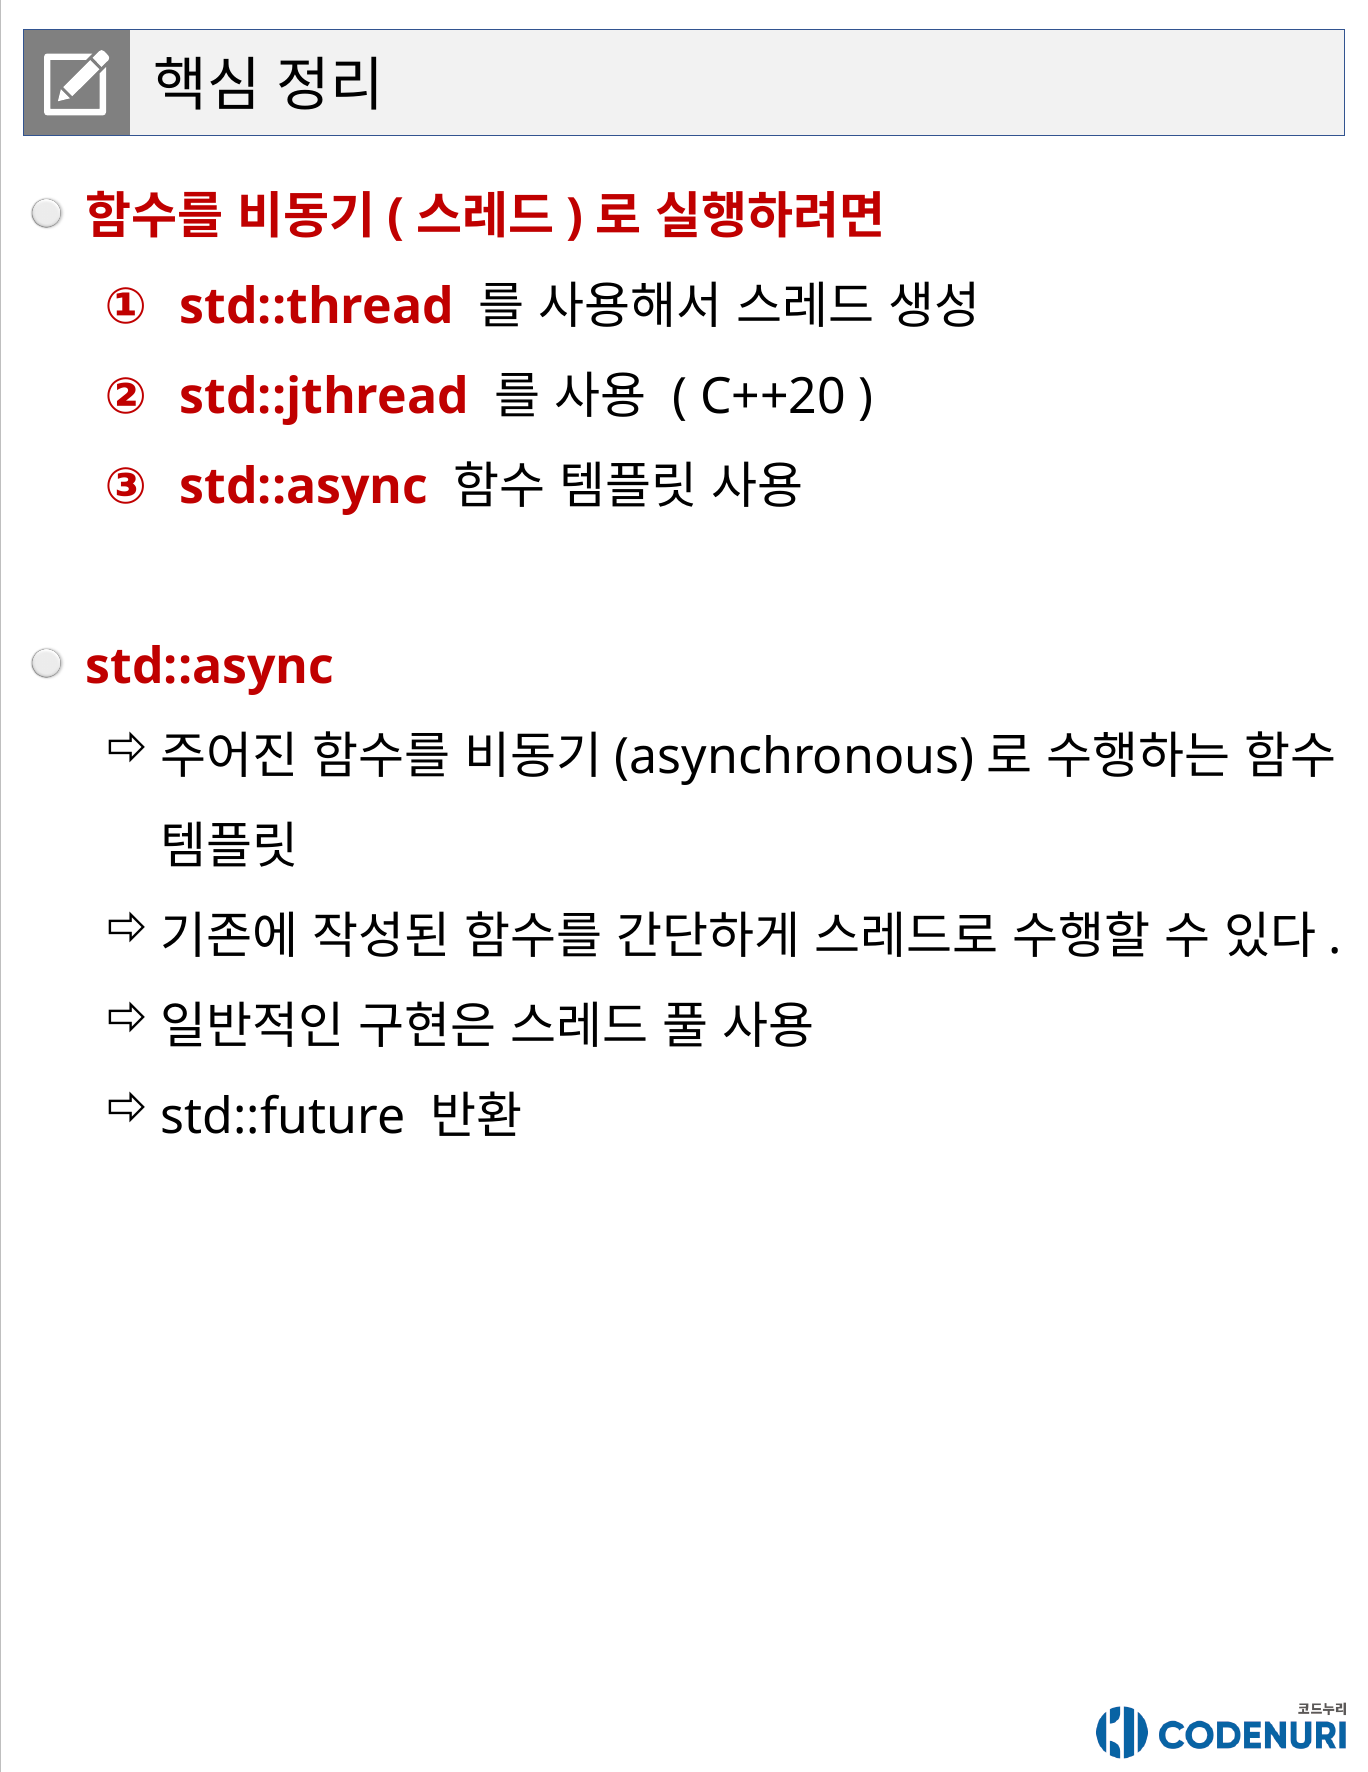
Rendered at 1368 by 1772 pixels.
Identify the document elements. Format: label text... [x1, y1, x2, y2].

text_box 함수를 비동기(스레드)로 실행하려면 std::thread 를 사용해서 스레드 생성 std::jthread 를 사용 ( C++20 ) std::async 함수 템플릿 사용 std::async 주어진 함수를 비동기(asynchronous)로 수행하는 함수 템플릿 기존에 작성된 함수를 간단하게 스레드로 수행할 수 있다. 일반적인 구현은 스레드 풀 사용 std::future 반환 [0, 135, 1367, 1173]
picture [29, 645, 66, 681]
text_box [23, 29, 1345, 136]
picture [29, 195, 66, 231]
